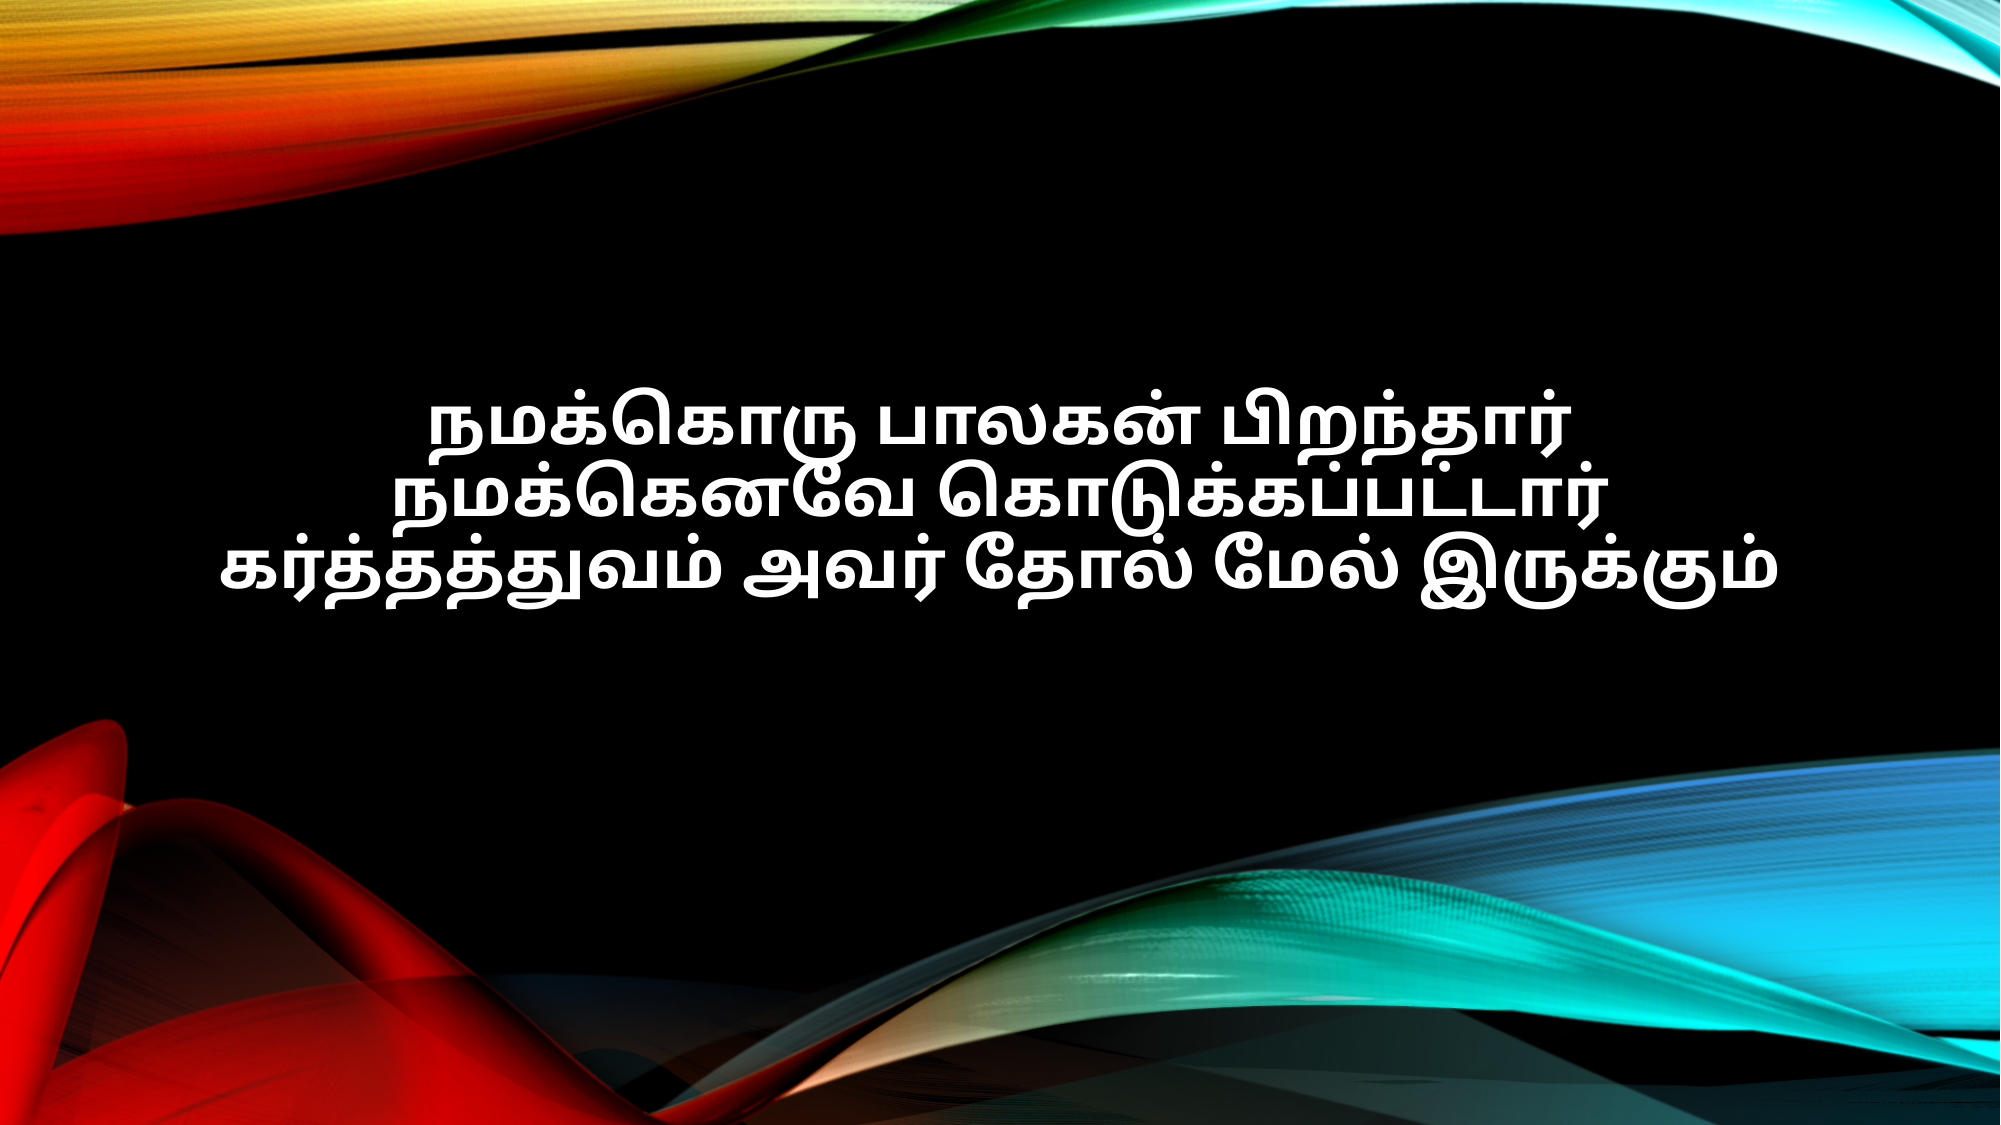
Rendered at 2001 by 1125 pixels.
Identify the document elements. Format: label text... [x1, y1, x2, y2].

subtitle நமக்கொரு பாலகன் பிறந்தார் நமக்கெனவே கொடுக்கப்பட்டார் கர்த்தத்துவம் அவர் தோல் மேல் இருக்கும் [0, 0, 2000, 1125]
